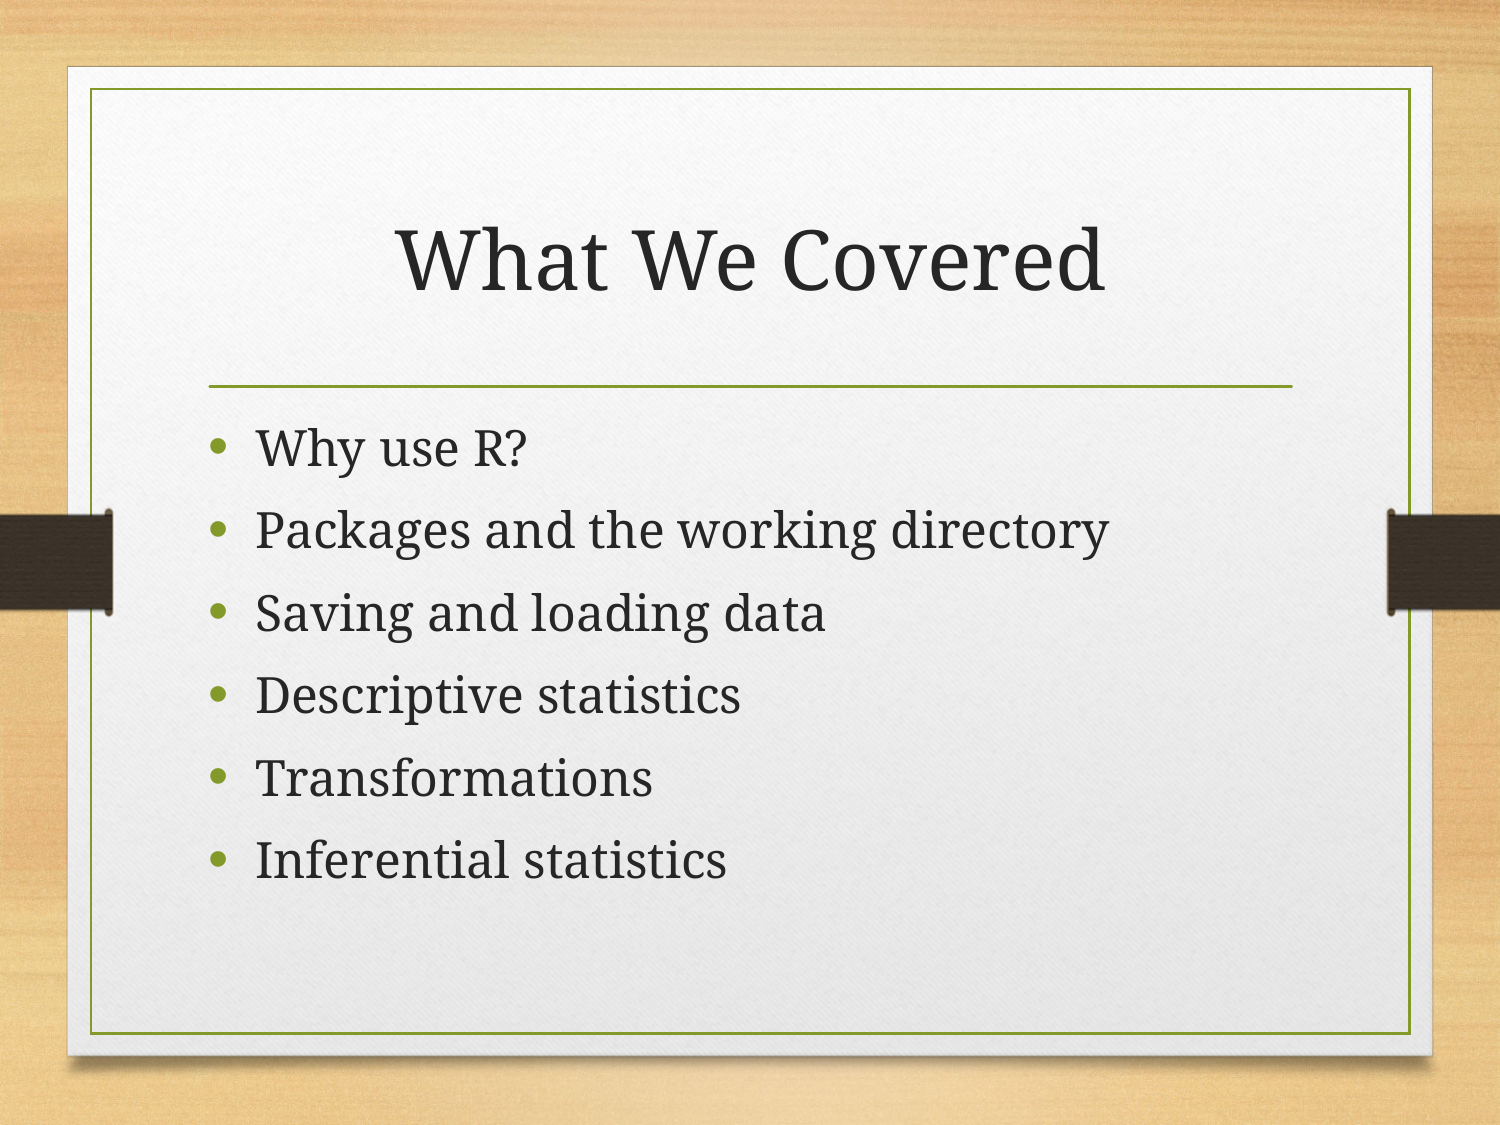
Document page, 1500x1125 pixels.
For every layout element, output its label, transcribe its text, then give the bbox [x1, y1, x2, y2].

list Why use R? Packages and the working directory Saving and loading data Descriptive statistics Transformations Inferential statistics [193, 408, 1309, 974]
picture [0, 0, 1500, 1125]
title What We Covered [193, 150, 1309, 365]
